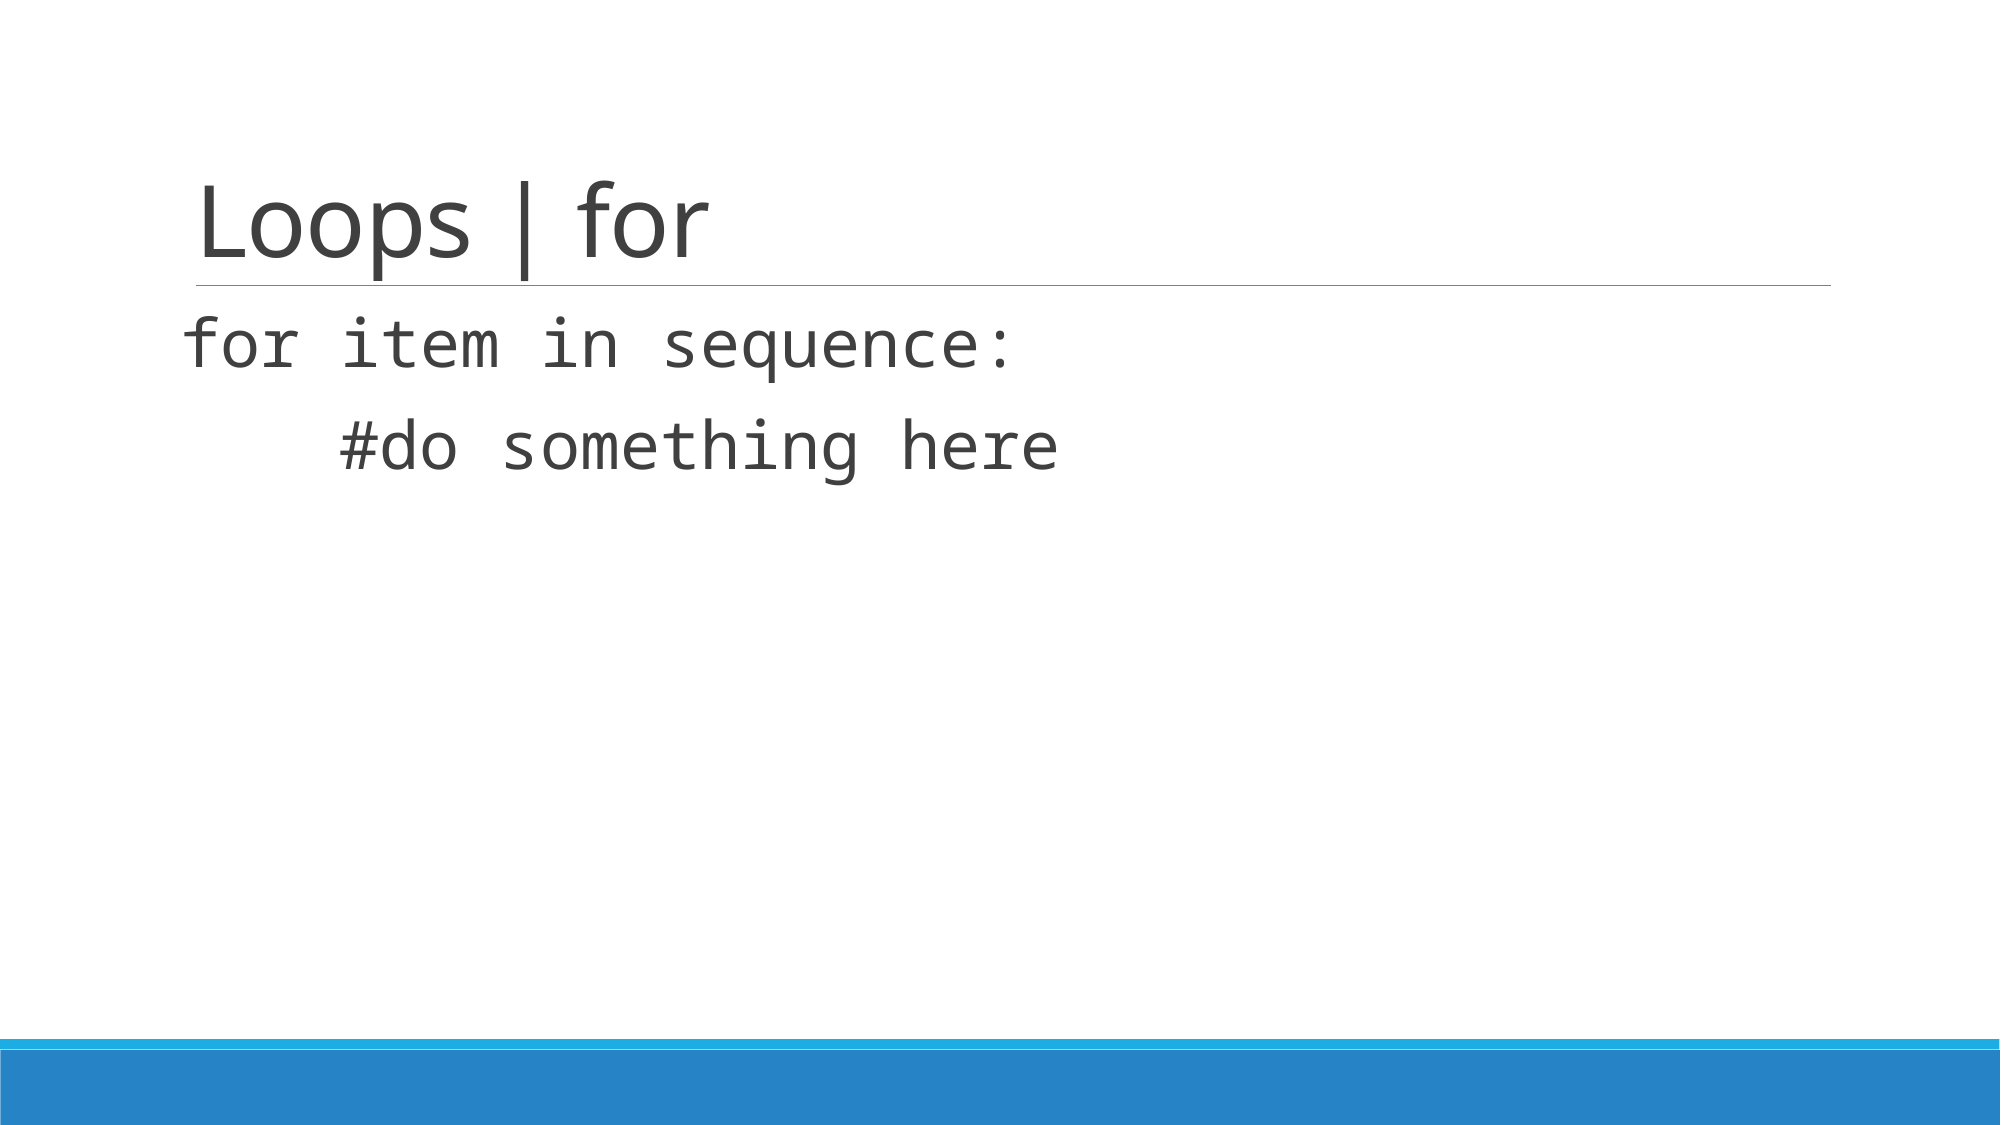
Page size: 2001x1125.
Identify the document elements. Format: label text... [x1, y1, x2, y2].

list for item in sequence: #do something here [180, 302, 1830, 963]
title Loops | for [180, 47, 1830, 285]
